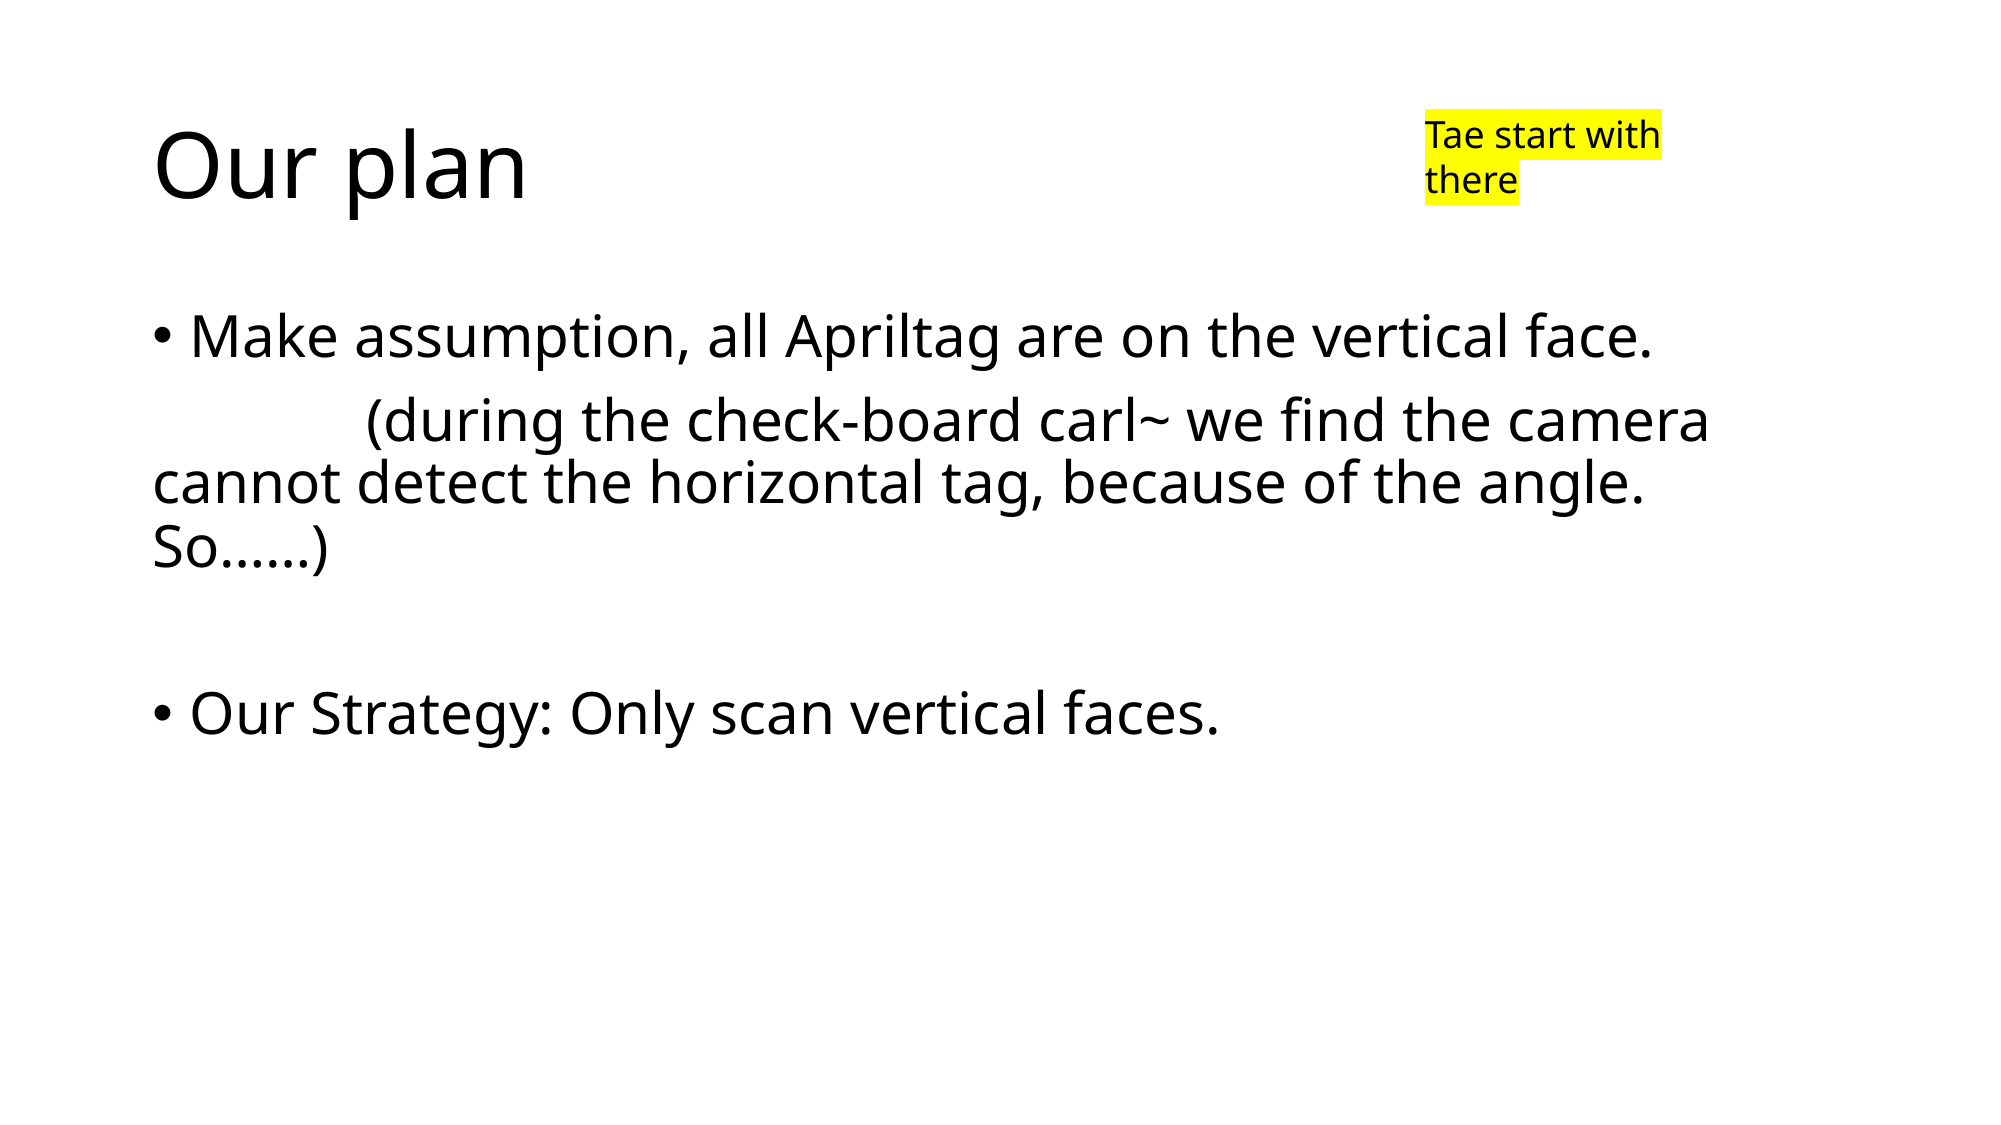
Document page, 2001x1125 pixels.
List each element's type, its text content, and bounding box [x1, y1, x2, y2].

title Our plan [137, 59, 1863, 278]
list Make assumption, all Apriltag are on the vertical face. (during the check-board carl~ we find the camera cannot detect the horizontal tag, because of the angle. So……) Our Strategy: Only scan vertical faces. [137, 299, 1863, 1014]
text_box Tae start with there [1410, 103, 1750, 209]
